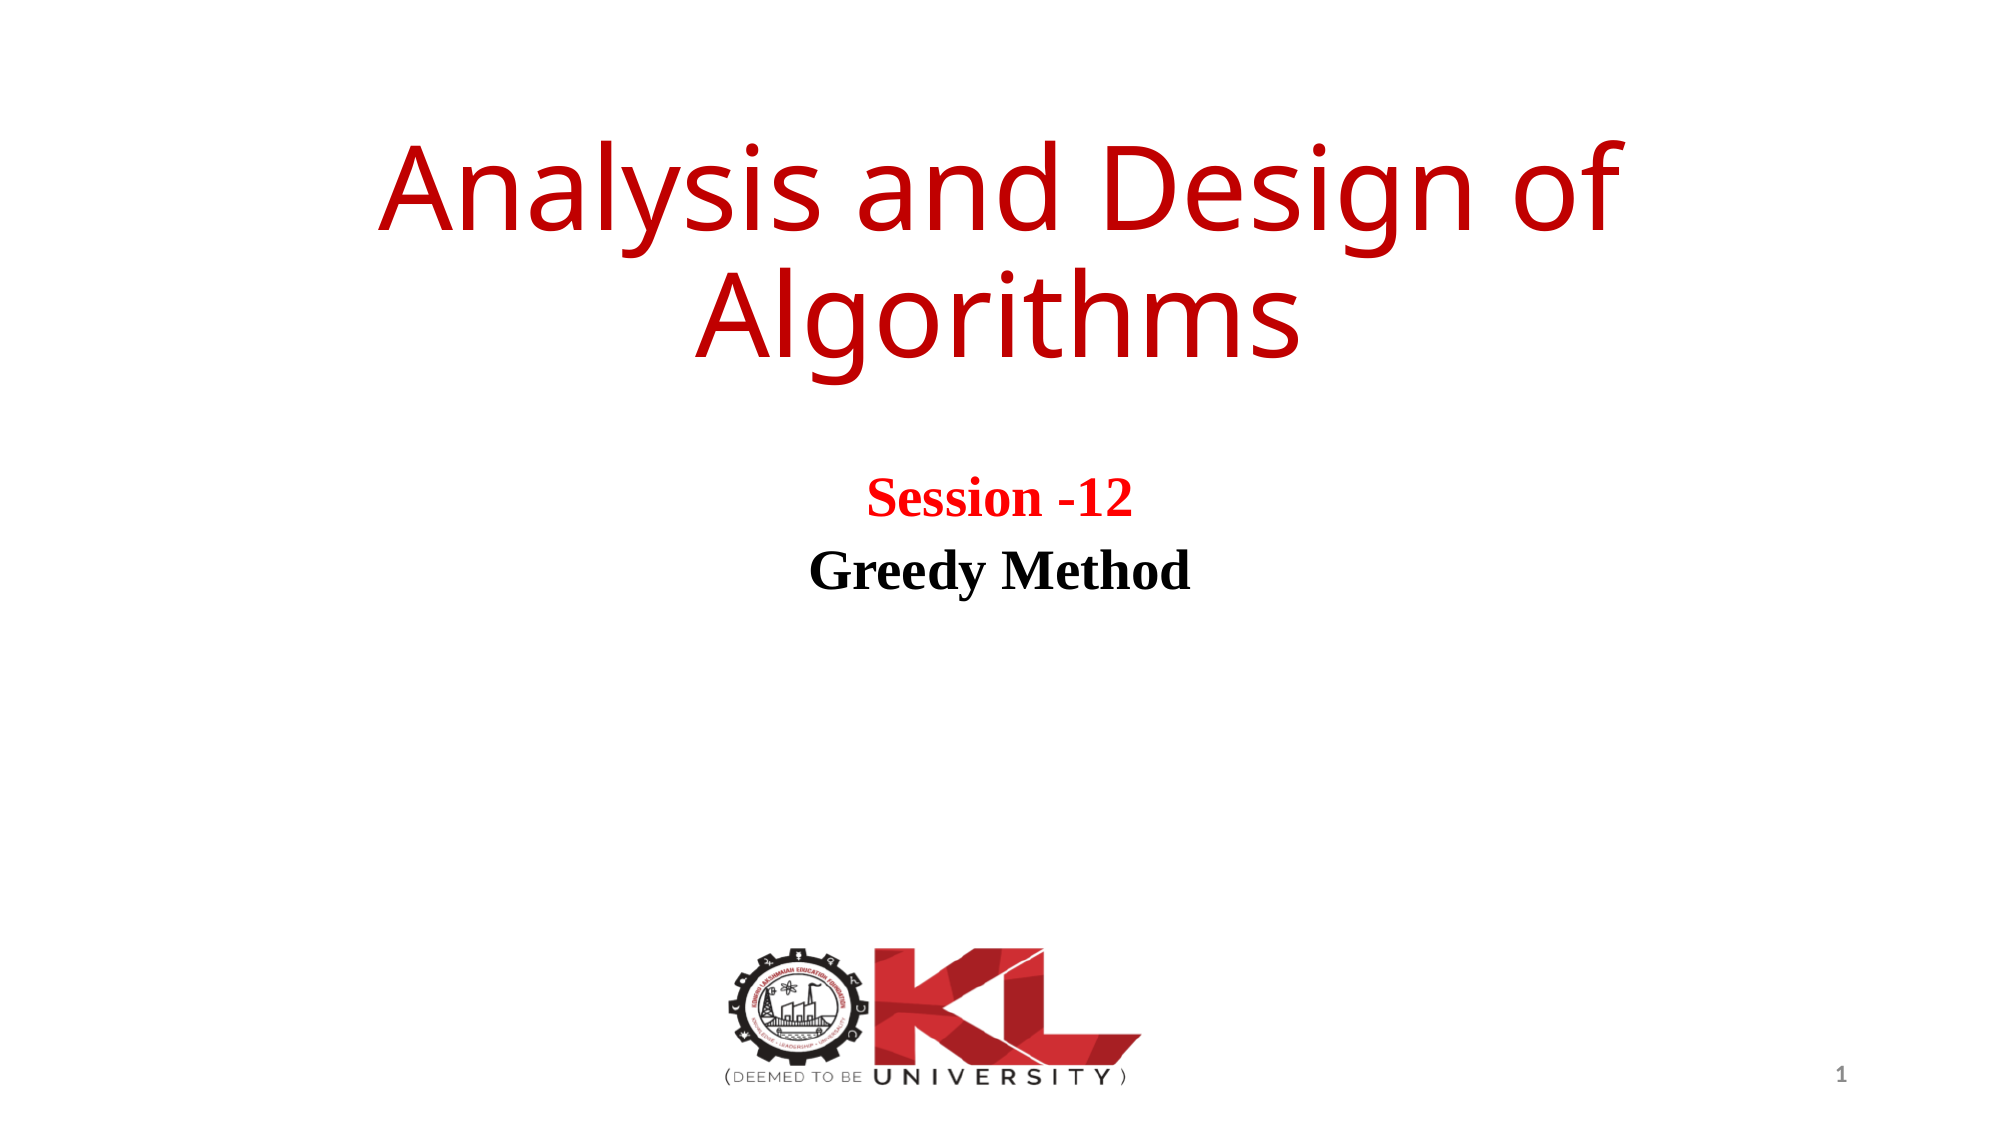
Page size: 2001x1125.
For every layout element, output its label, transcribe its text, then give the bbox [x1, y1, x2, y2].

title Analysis and Design of Algorithms [249, 120, 1750, 391]
subtitle Session -12 Greedy Method [249, 459, 1750, 611]
slide_number 1 [1746, 1042, 1863, 1103]
picture [712, 934, 1144, 1091]
